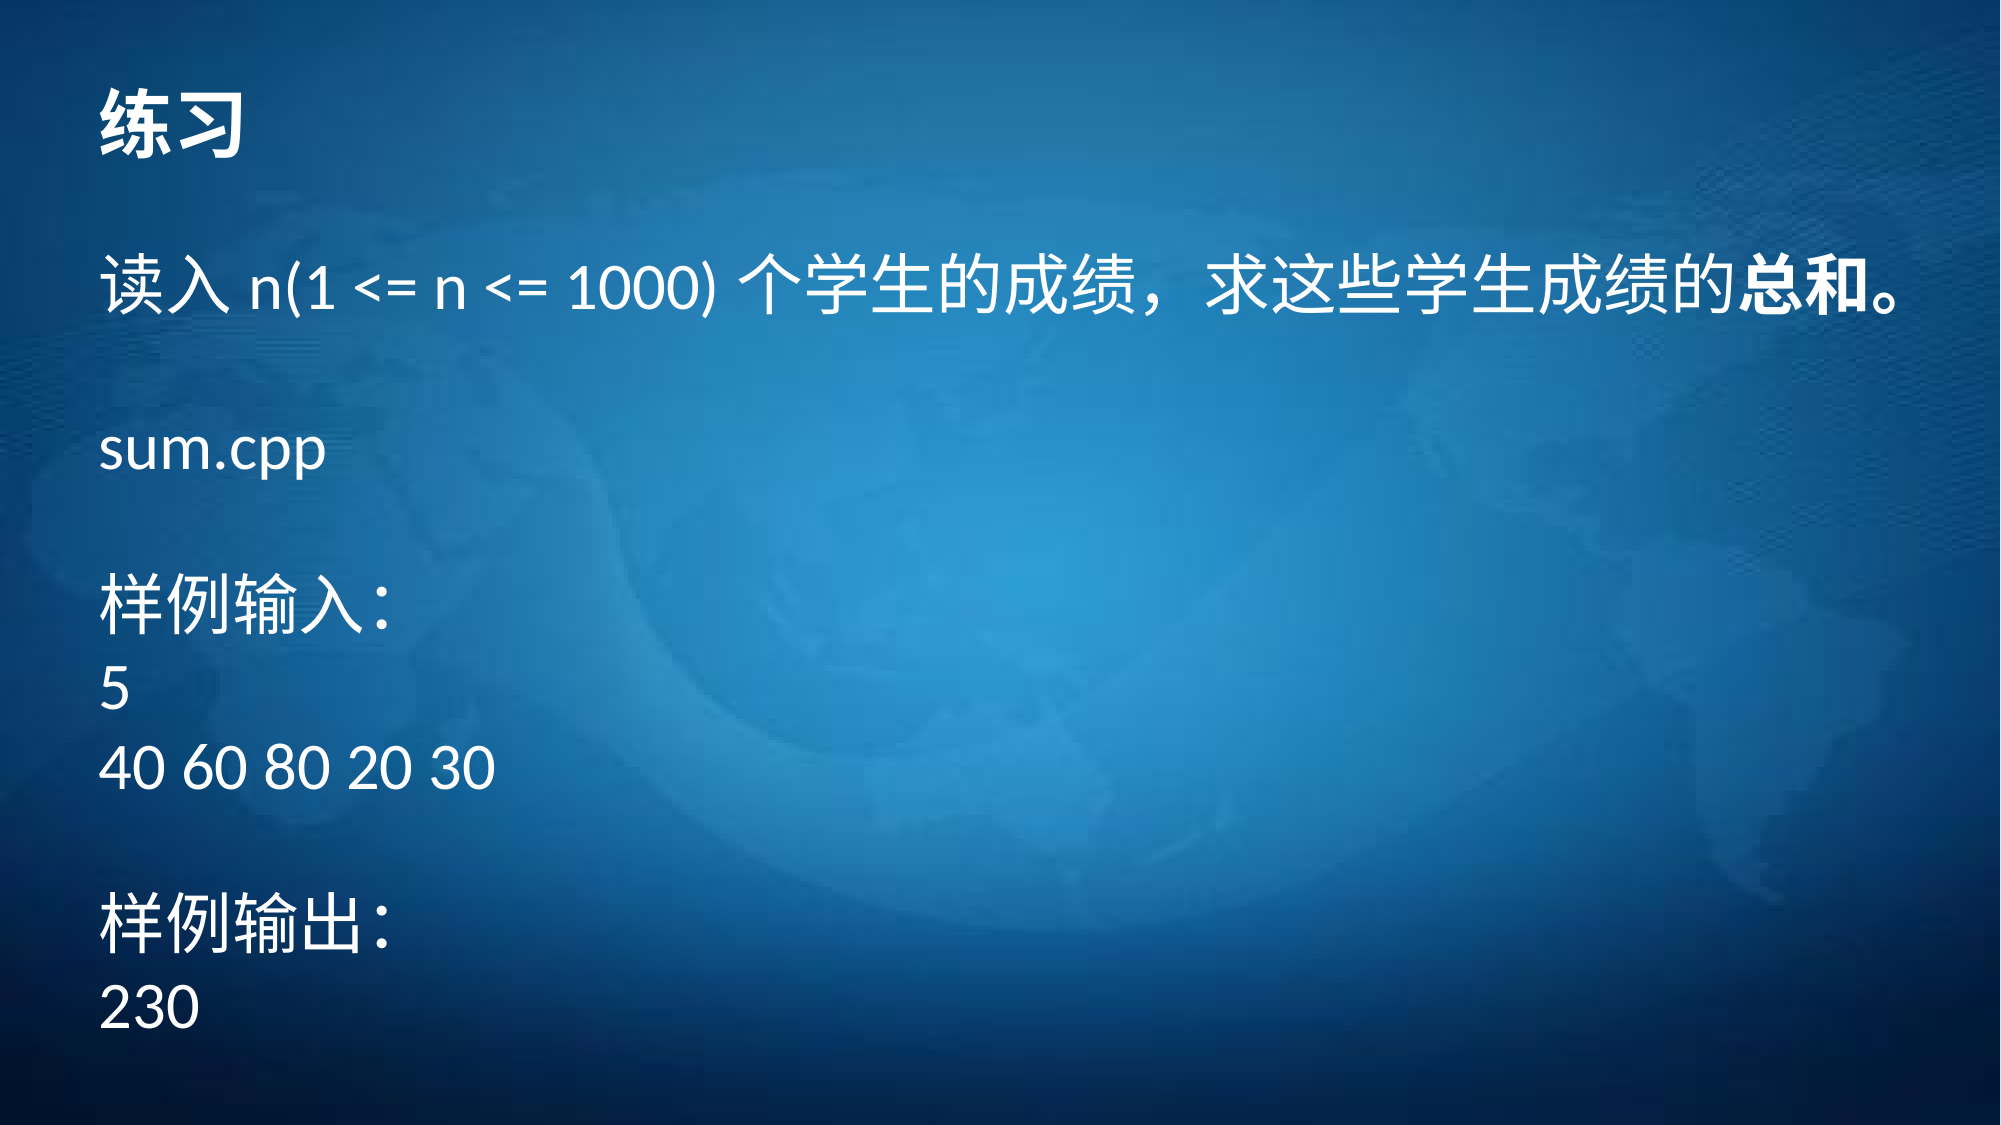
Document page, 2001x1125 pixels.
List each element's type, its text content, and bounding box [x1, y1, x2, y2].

picture [0, 0, 2001, 1125]
text_box 练习 [83, 69, 1519, 175]
text_box 读入n(1 <= n <= 1000)个学生的成绩，求这些学生成绩的总和。 sum.cpp 样例输入： 5 40 60 80 20 30 样例输出： 230 [83, 235, 1917, 1050]
